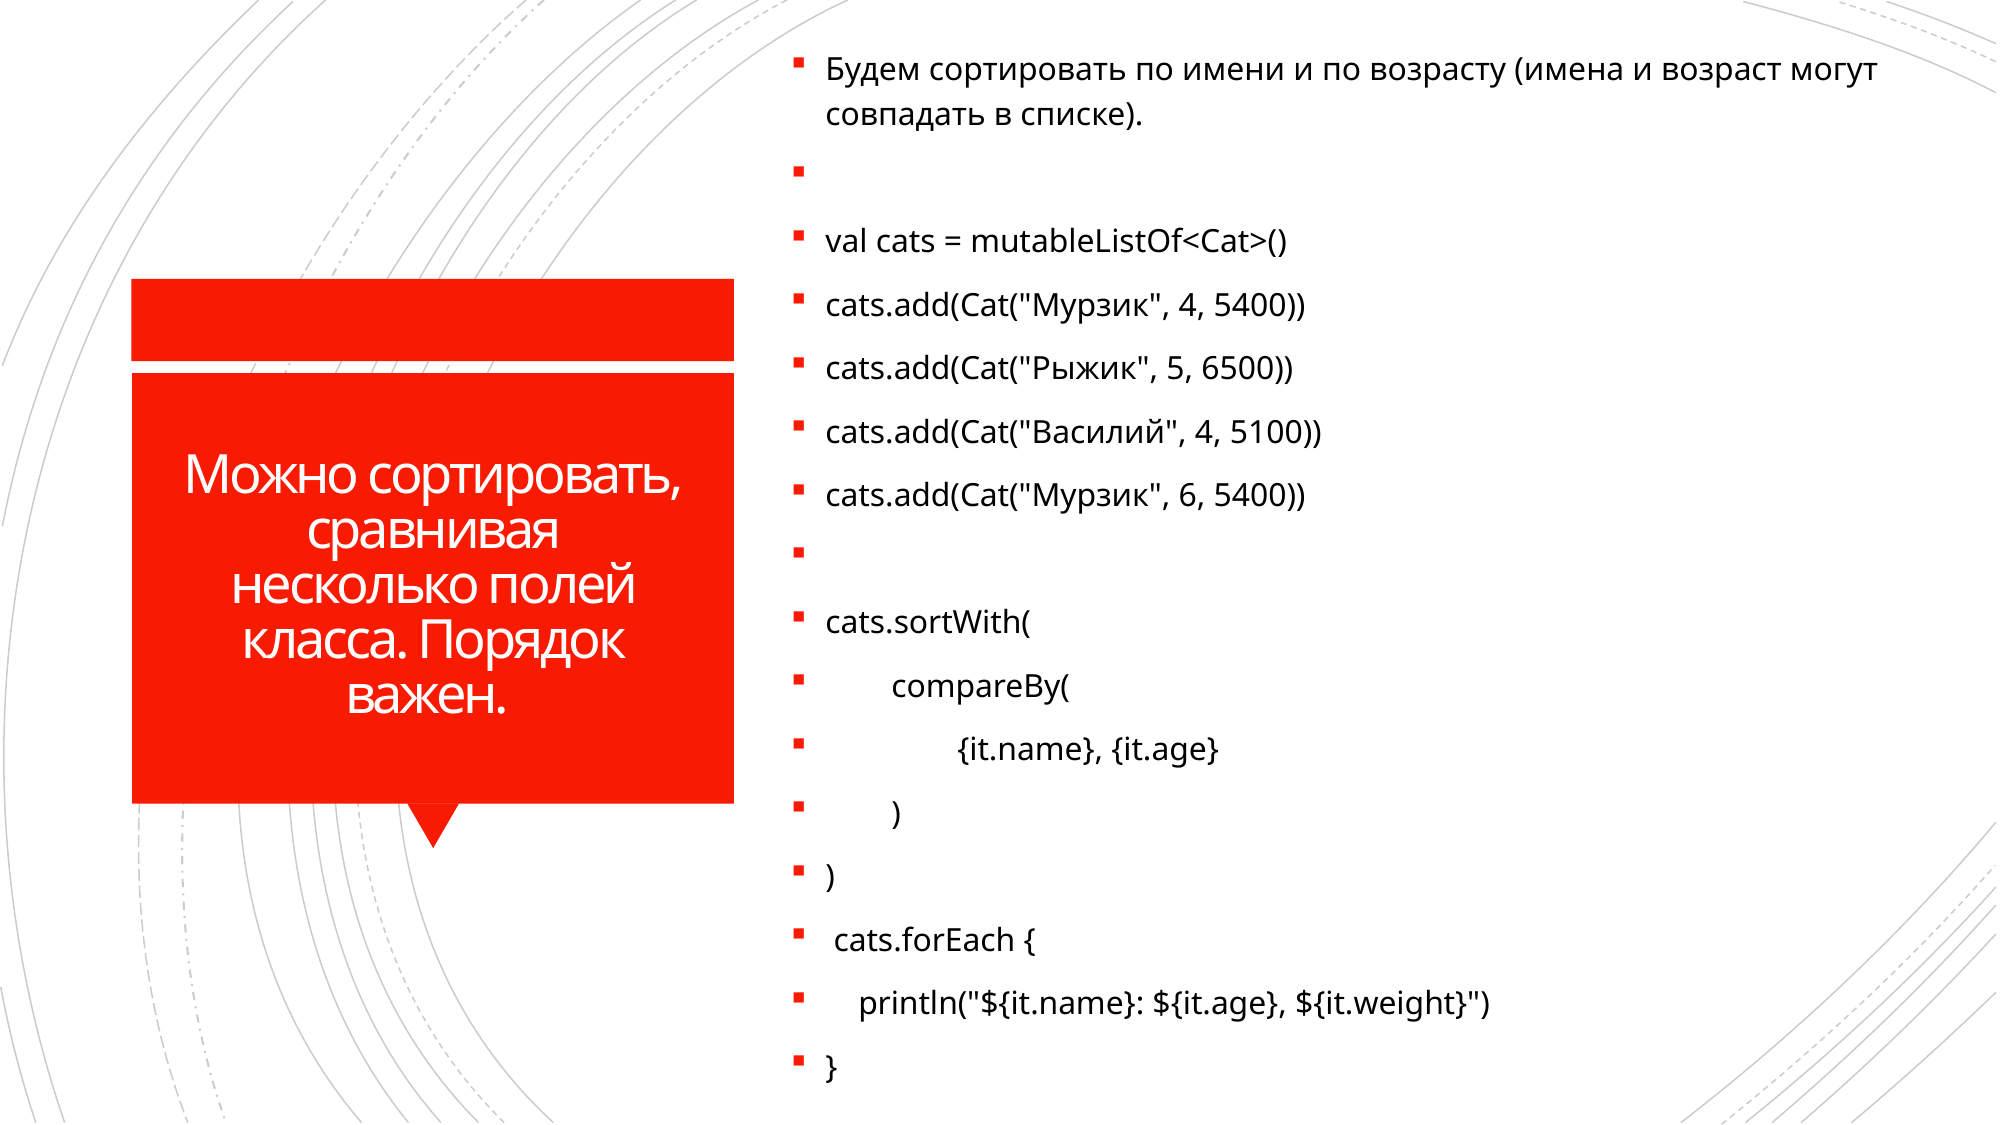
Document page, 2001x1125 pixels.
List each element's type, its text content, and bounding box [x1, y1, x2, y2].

title Можно сортировать, сравнивая несколько полей класса. Порядок важен. [145, 385, 720, 789]
list Будем сортировать по имени и по возрасту (имена и возраст могут совпадать в списке). val cats = mutableListOf<Cat>() cats.add(Cat("Мурзик", 4, 5400)) cats.add(Cat("Рыжик", 5, 6500)) cats.add(Cat("Василий", 4, 5100)) cats.add(Cat("Мурзик", 6, 5400)) cats.sortWith( compareBy( {it.name}, {it.age} ) ) cats.forEach { println("${it.name}: ${it.age}, ${it.weight}") } [775, 28, 1987, 1097]
